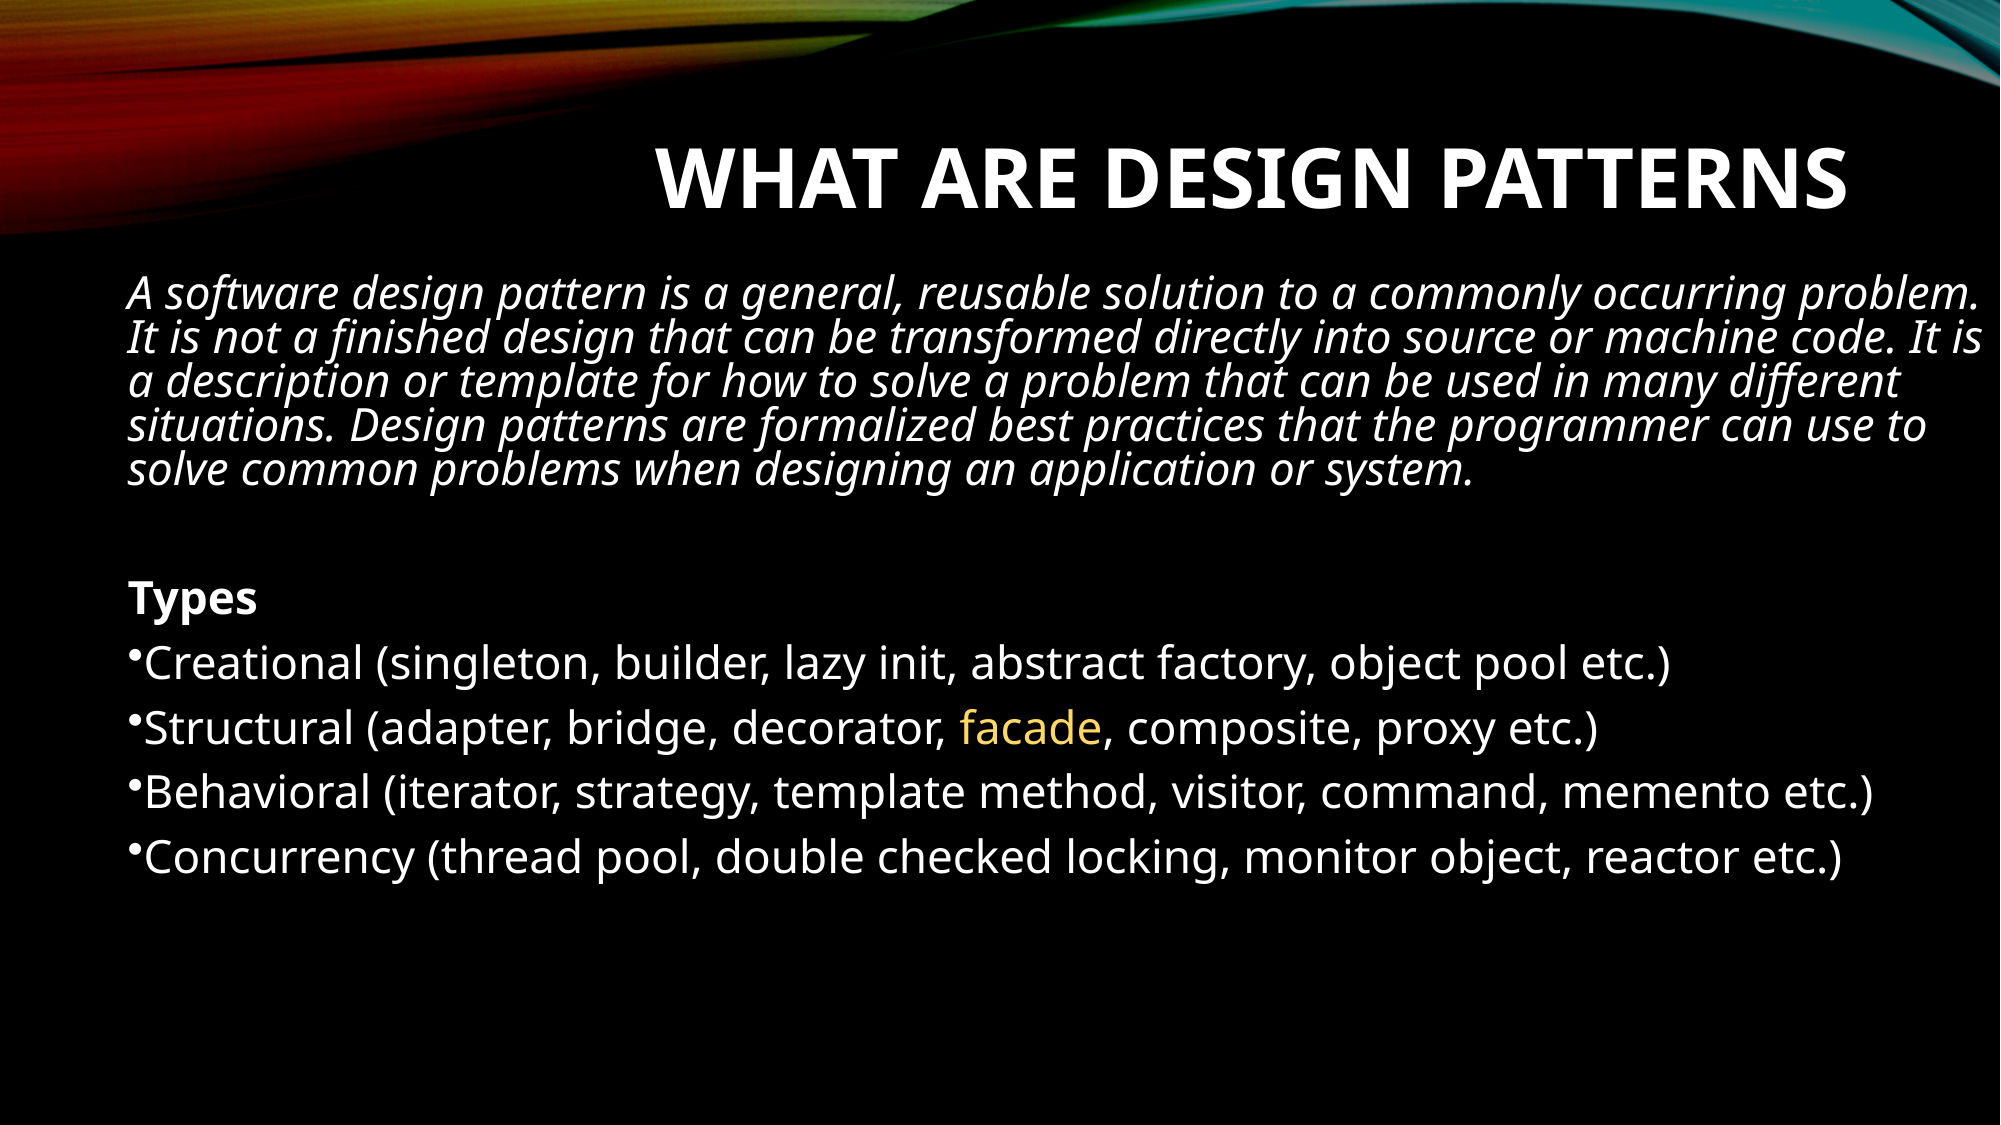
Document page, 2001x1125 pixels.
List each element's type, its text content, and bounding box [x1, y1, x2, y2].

title WHAT ARE DESIGN PATTERNS [474, 125, 1888, 266]
list A software design pattern is a general, reusable solution to a commonly occurring problem. It is not a finished design that can be transformed directly into source or machine code. It is a description or template for how to solve a problem that can be used in many different situations. Design patterns are formalized best practices that the programmer can use to solve common problems when designing an application or system. Types Creational (singleton, builder, lazy init, abstract factory, object pool etc.) Structural (adapter, bridge, decorator, facade, composite, proxy etc.) Behavioral (iterator, strategy, template method, visitor, command, memento etc.) Concurrency (thread pool, double checked locking, monitor object, reactor etc.) [112, 266, 2000, 1125]
